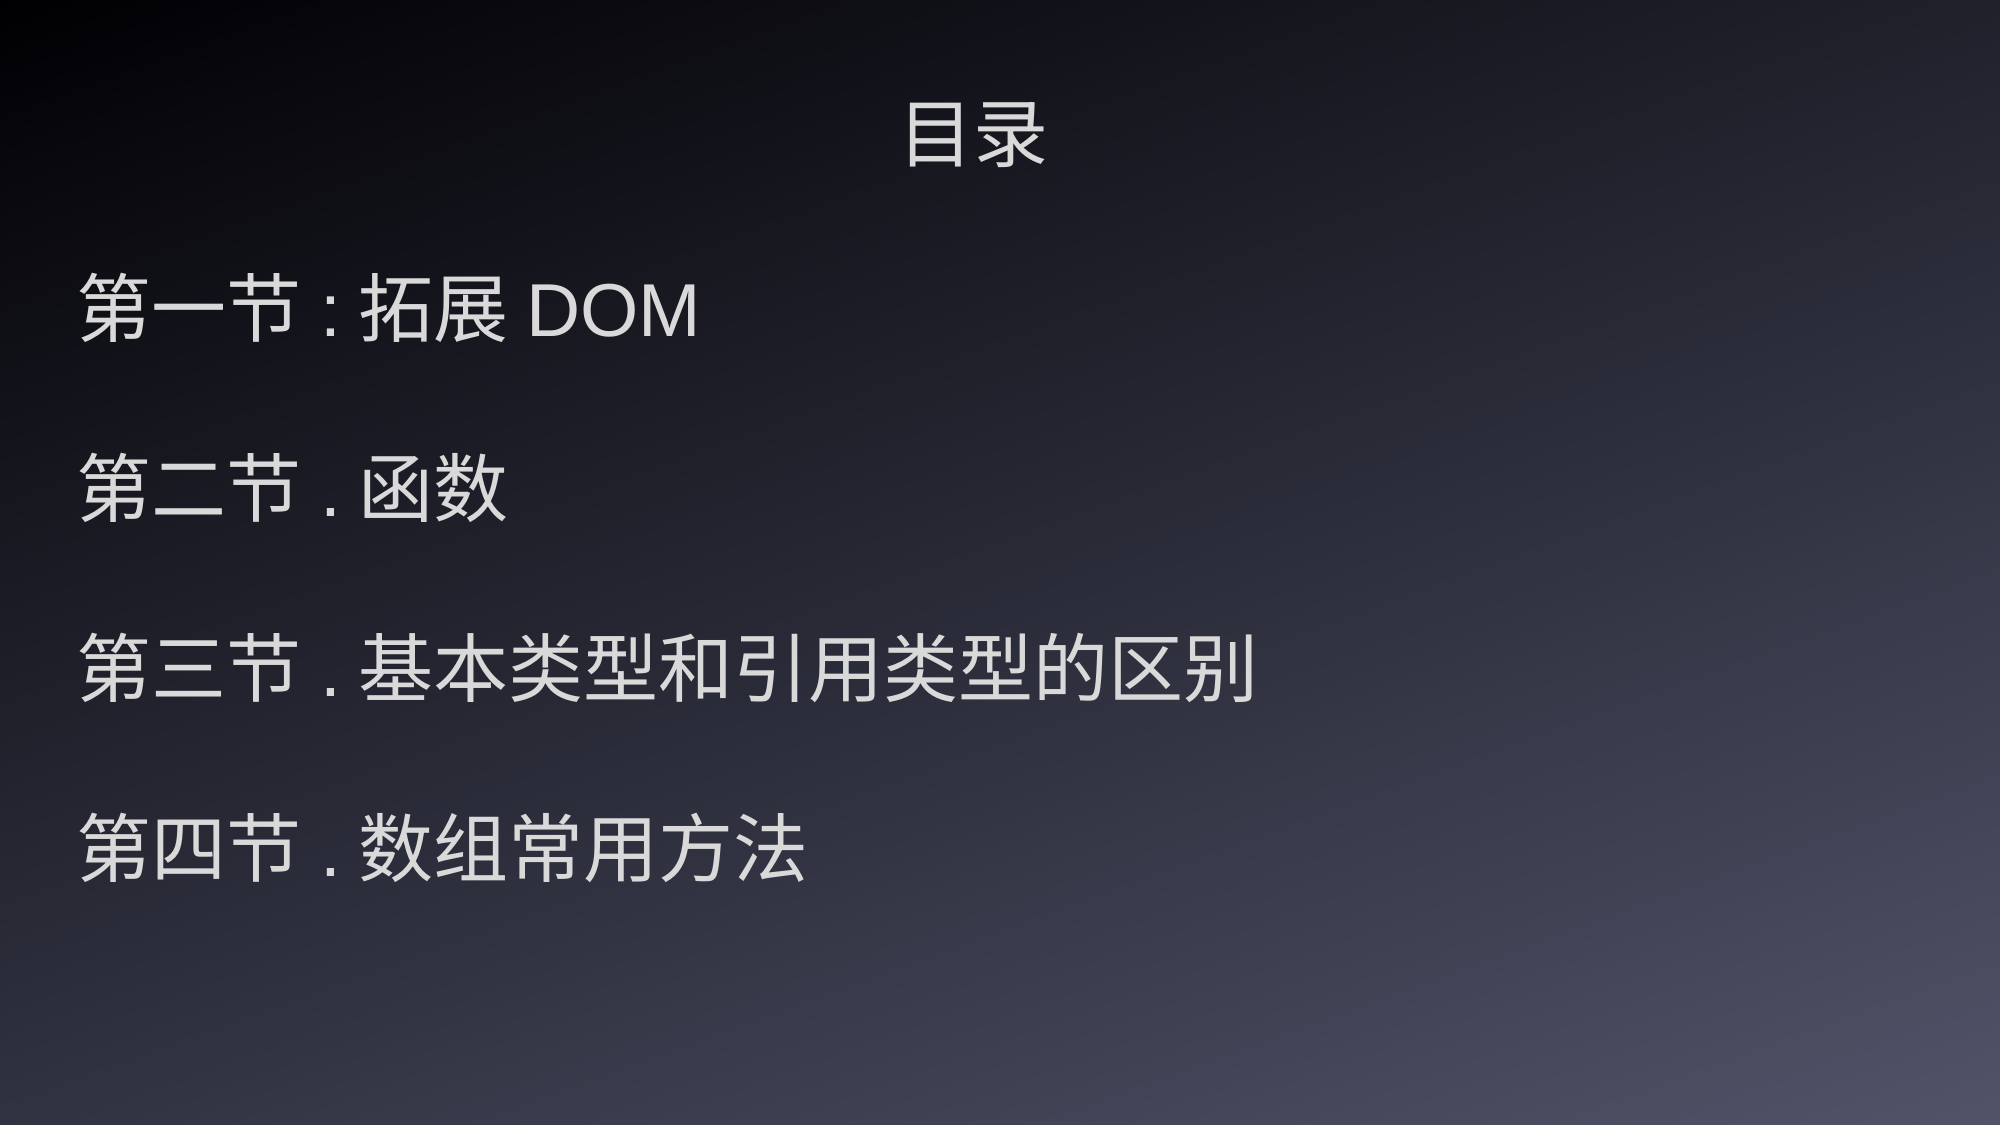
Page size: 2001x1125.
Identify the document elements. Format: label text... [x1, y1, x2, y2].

text_box 目录 [61, 78, 1886, 197]
text_box 第一节:拓展DOM 第二节.函数 第三节.基本类型和引用类型的区别 第四节.数组常用方法 [61, 253, 1886, 1008]
